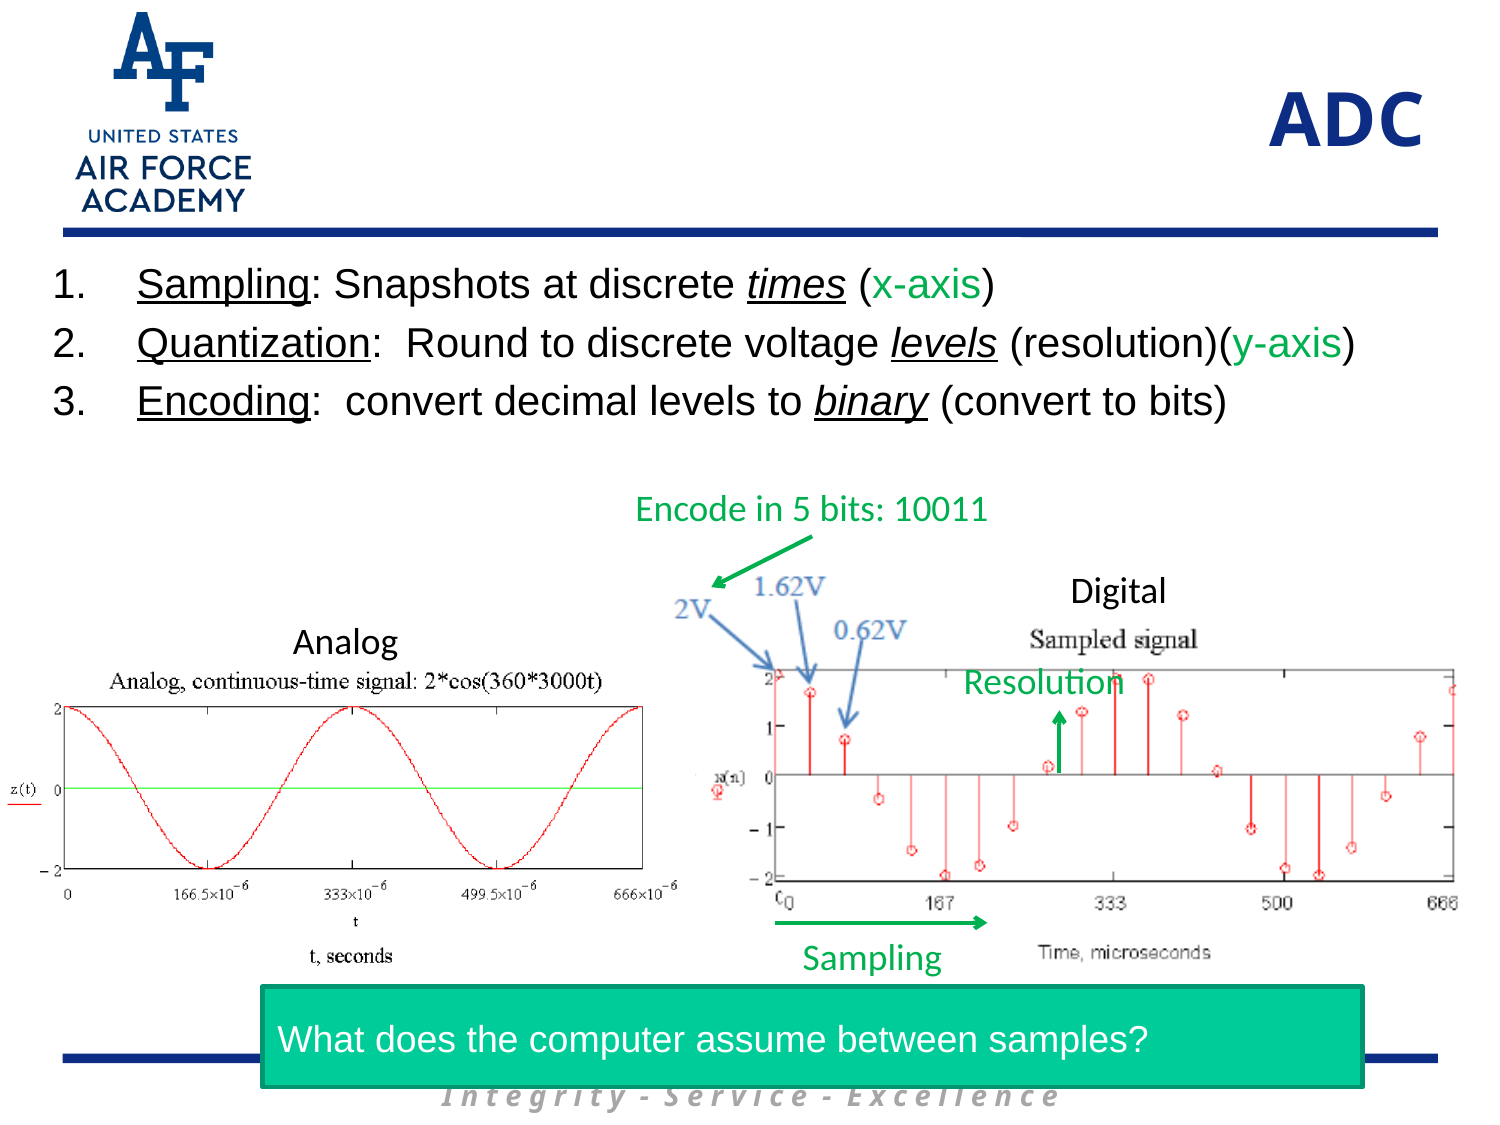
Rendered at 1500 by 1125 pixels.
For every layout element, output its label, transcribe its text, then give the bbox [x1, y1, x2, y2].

picture [0, 657, 696, 972]
text_box Sampling: Snapshots at discrete times (x-axis) Quantization: Round to discrete voltage levels (resolution)(y-axis) Encoding: convert decimal levels to binary (convert to bits) [37, 249, 1488, 590]
title ADC [269, 44, 1441, 188]
text_box Sampling [787, 976, 958, 984]
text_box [656, 549, 1463, 967]
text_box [710, 536, 813, 588]
text_box Analog [278, 610, 414, 656]
text_box Encode in 5 bits: 10011 [620, 476, 1004, 537]
text_box What does the computer assume between samples? [260, 984, 1365, 1089]
picture [75, 12, 251, 212]
